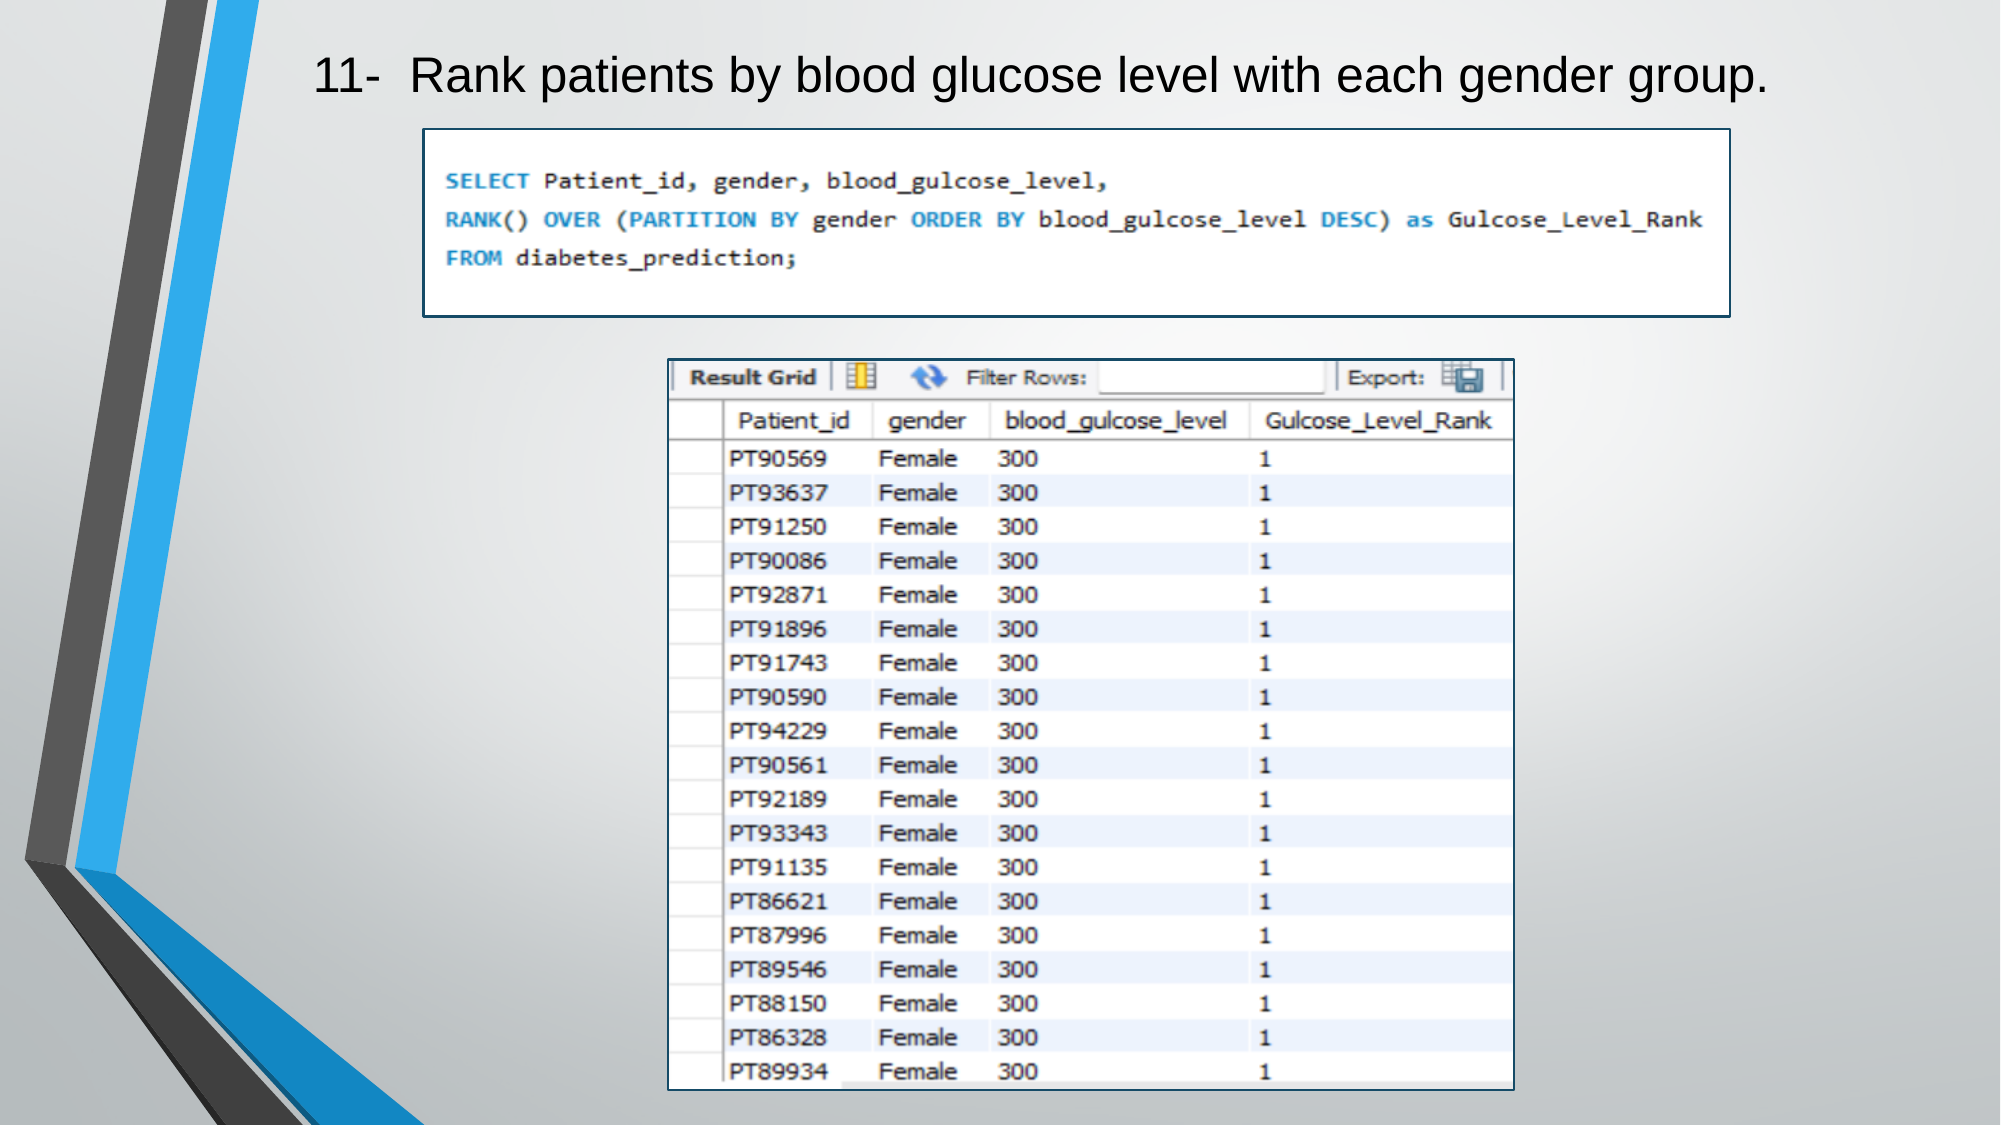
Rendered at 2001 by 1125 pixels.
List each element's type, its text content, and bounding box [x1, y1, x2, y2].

picture [423, 128, 1731, 317]
picture [667, 358, 1515, 1089]
text_box 11- Rank patients by blood glucose level with each gender group. [298, 34, 1802, 110]
